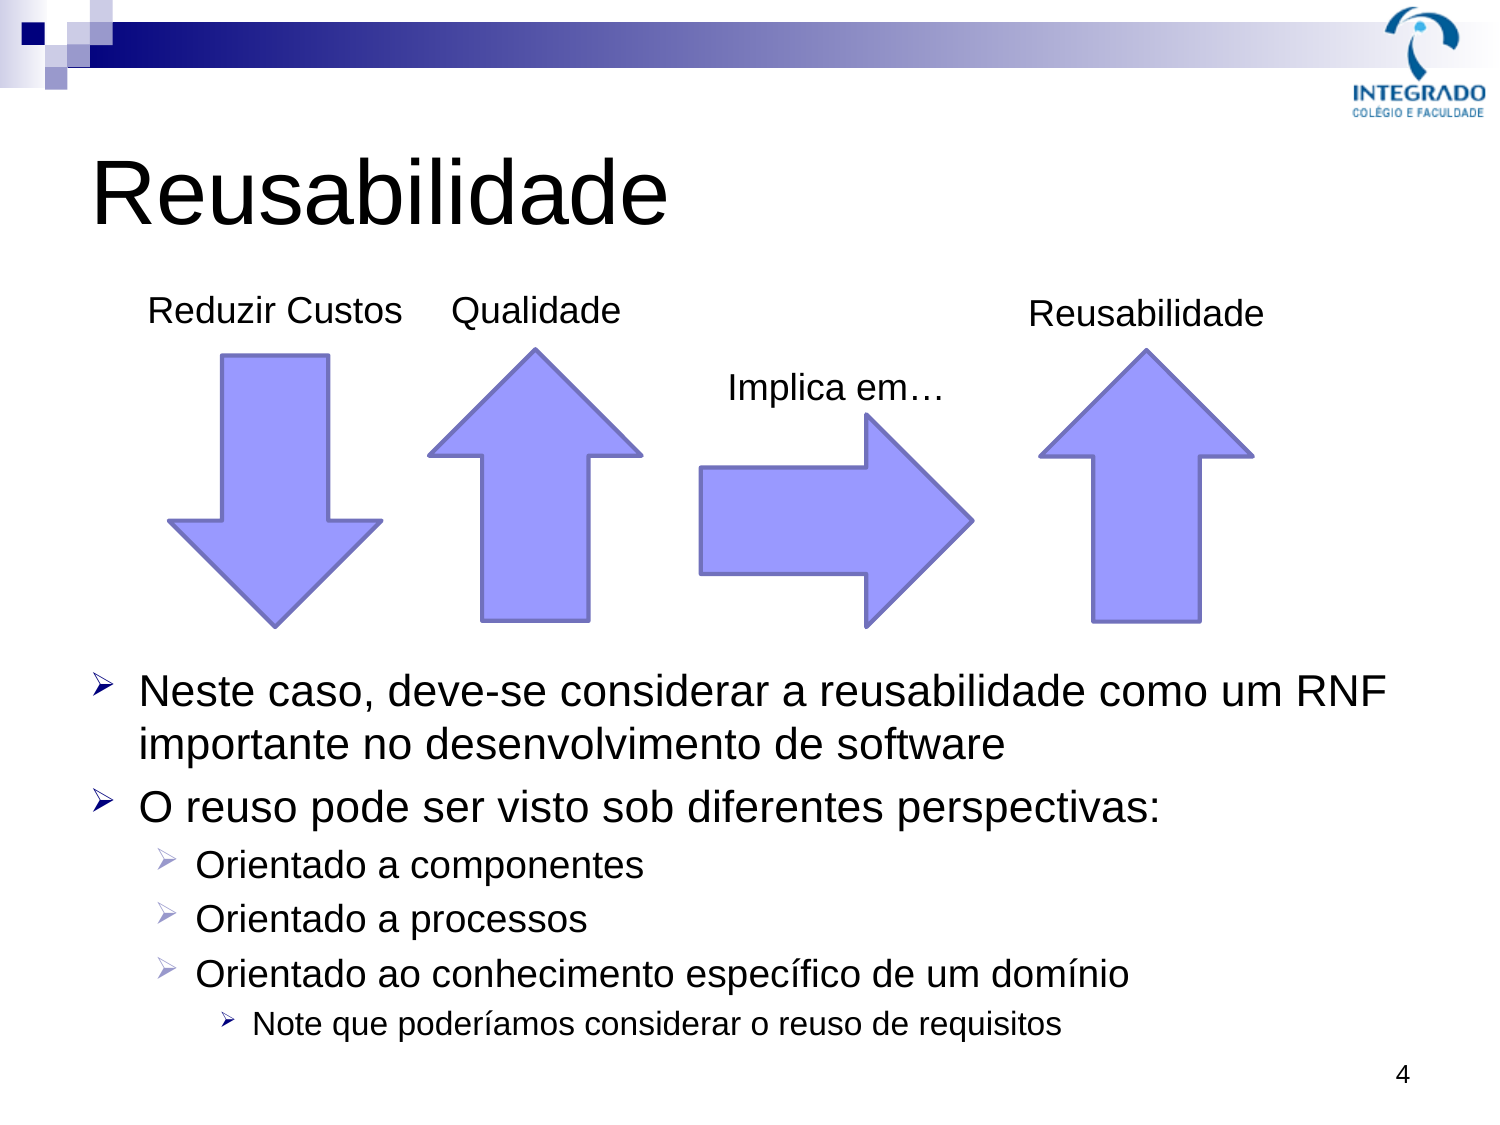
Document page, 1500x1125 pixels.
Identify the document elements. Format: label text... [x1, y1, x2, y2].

title Reusabilidade [75, 75, 1425, 278]
text_box Reduzir Custos [132, 278, 418, 339]
text_box Reusabilidade [1013, 281, 1280, 342]
text_box Implica em… [712, 355, 961, 416]
picture [1343, 0, 1500, 127]
text_box [698, 416, 975, 630]
text_box [166, 353, 384, 630]
text_box [426, 347, 644, 623]
list Neste caso, deve-se considerar a reusabilidade como um RNF importante no desenvolvimento de software O reuso pode ser visto sob diferentes perspectivas: Orientado a componentes Orientado a processos Orientado ao conhecimento específico de um domínio Note que poderíamos considerar o reuso de requisitos [75, 278, 1425, 1059]
text_box Qualidade [436, 278, 637, 339]
slide_number 4 [1074, 1024, 1426, 1101]
text_box [1038, 347, 1255, 624]
